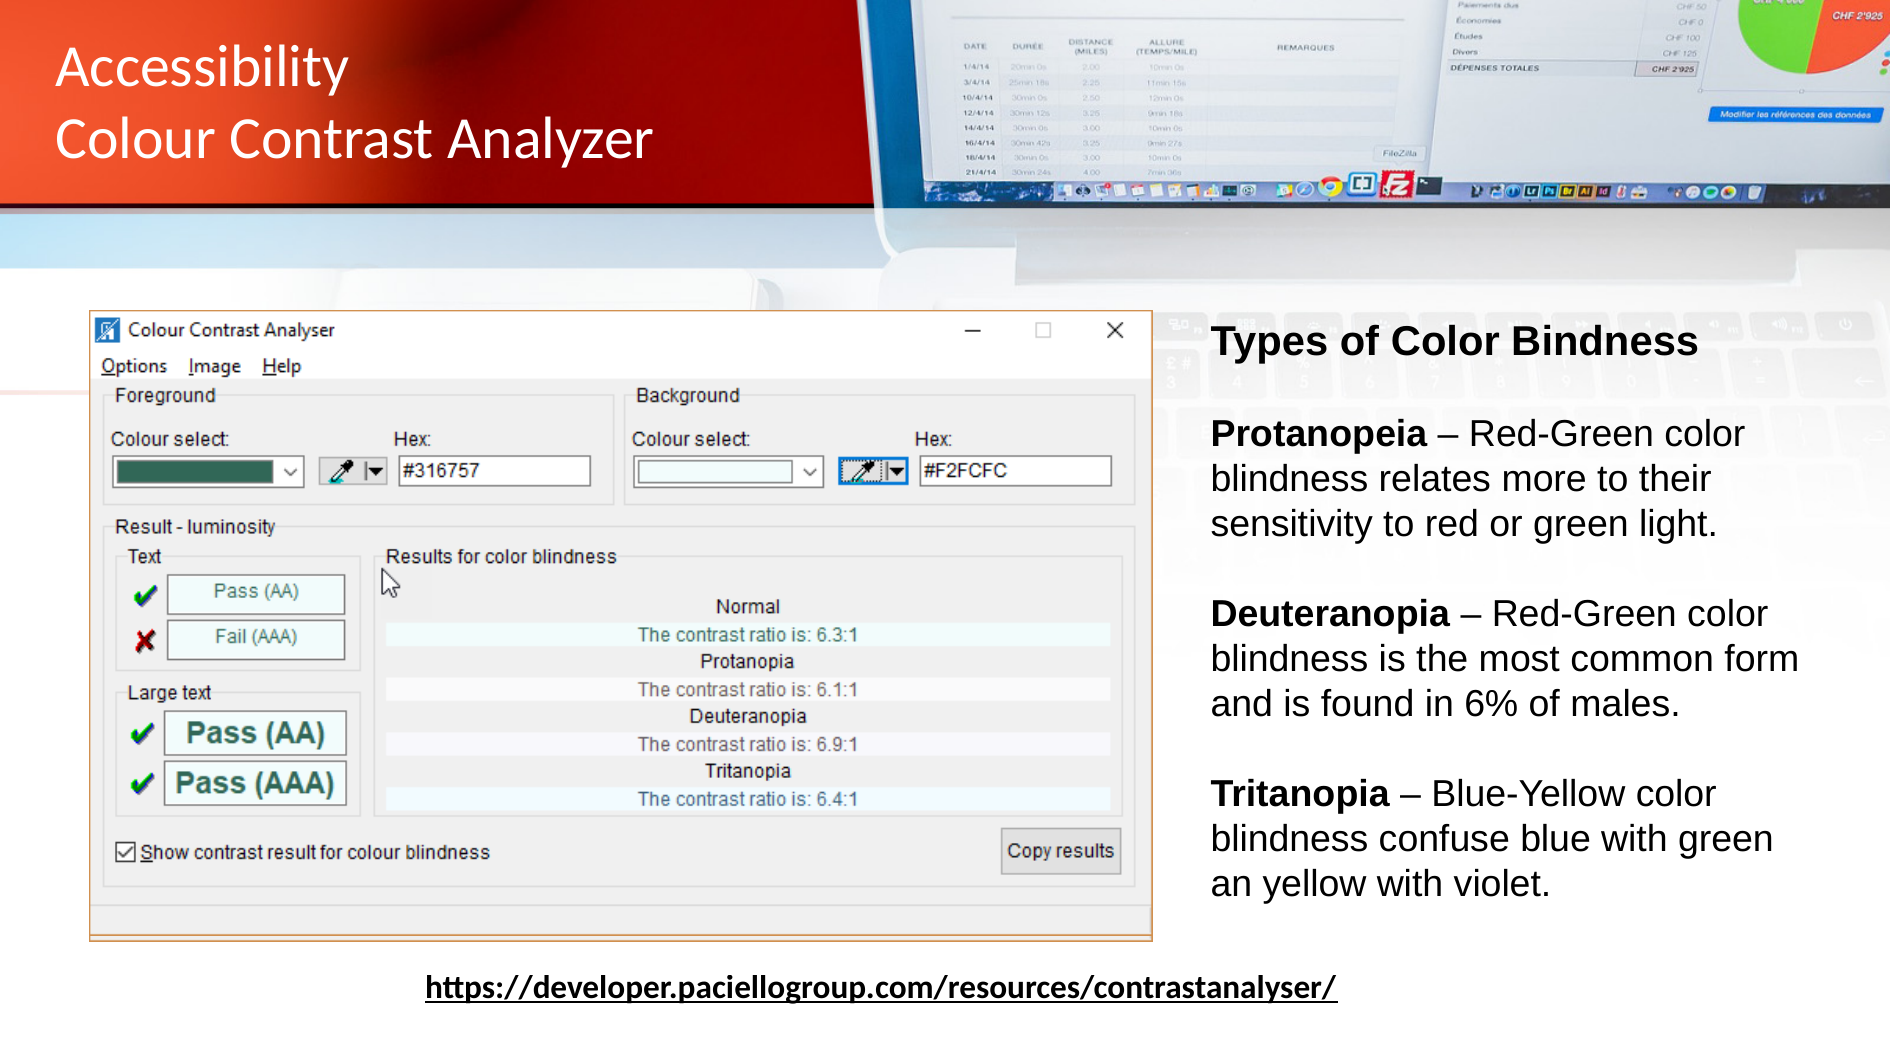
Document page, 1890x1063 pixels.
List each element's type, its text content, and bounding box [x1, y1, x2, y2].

table_header https://developer.paciellogroup.com/resources/contrastanalyser/ [415, 975, 1475, 1044]
title Accessibility Colour Contrast Analyzer [0, 18, 841, 178]
picture [0, 0, 1890, 1063]
text_box Types of Color Bindness Protanopeia – Red-Green color blindness relates more to their sensitivity to red or green light. Deuteranopia – Red-Green color blindness is the most common form and is found in 6% of males. Tritanopia – Blue-Yellow color blindness confuse blue with green an yellow with violet. [1195, 306, 1835, 911]
